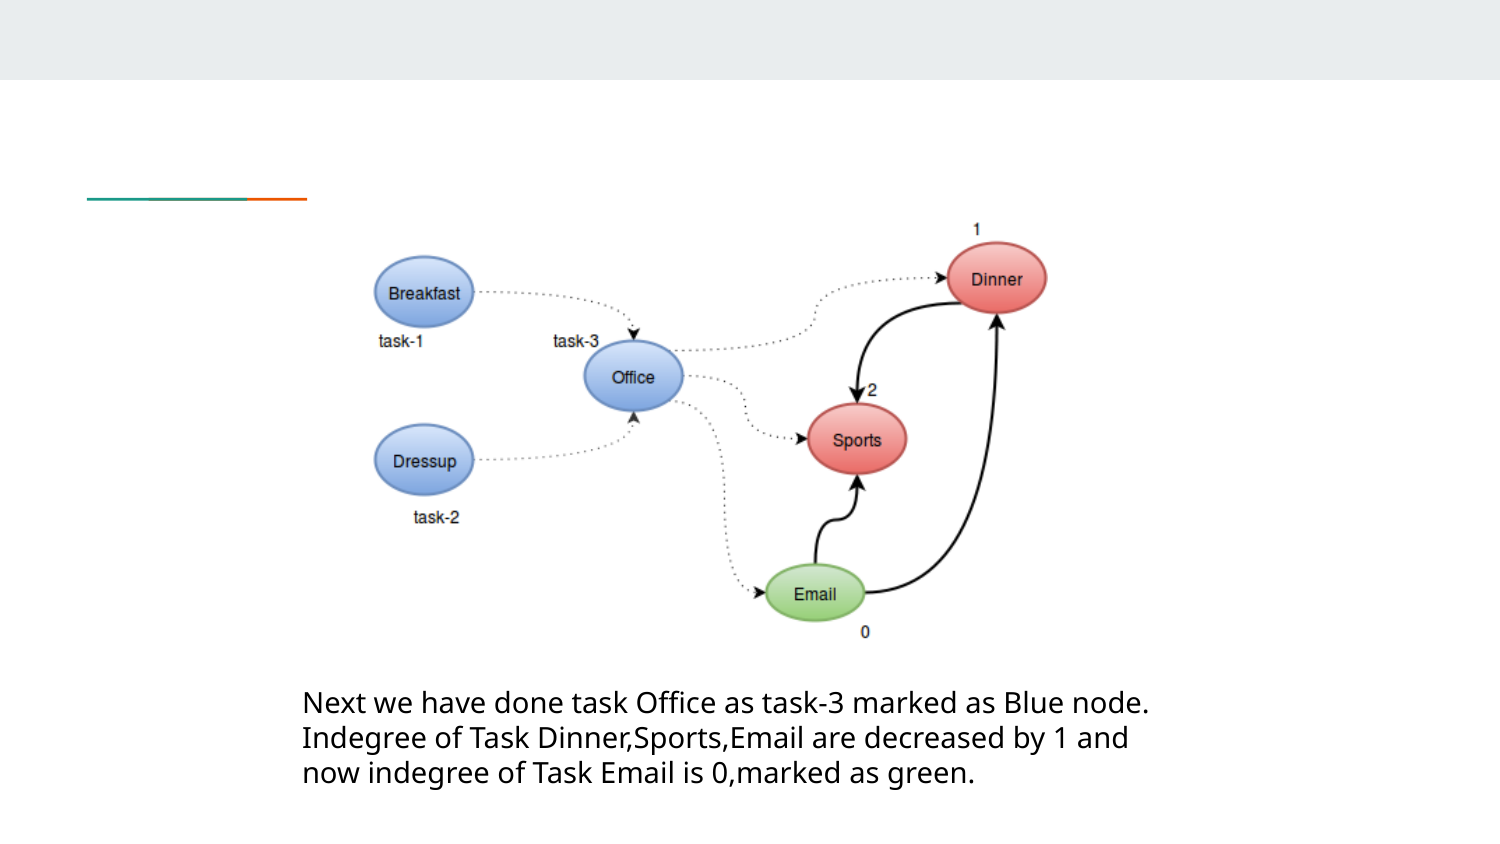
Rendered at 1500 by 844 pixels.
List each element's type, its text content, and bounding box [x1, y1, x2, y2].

text_box Next we have done task Office as task-3 marked as Blue node. Indegree of Task Dinner,Sports,Email are decreased by 1 and now indegree of Task Email is 0,marked as green. [287, 669, 1196, 797]
picture [372, 219, 1049, 642]
